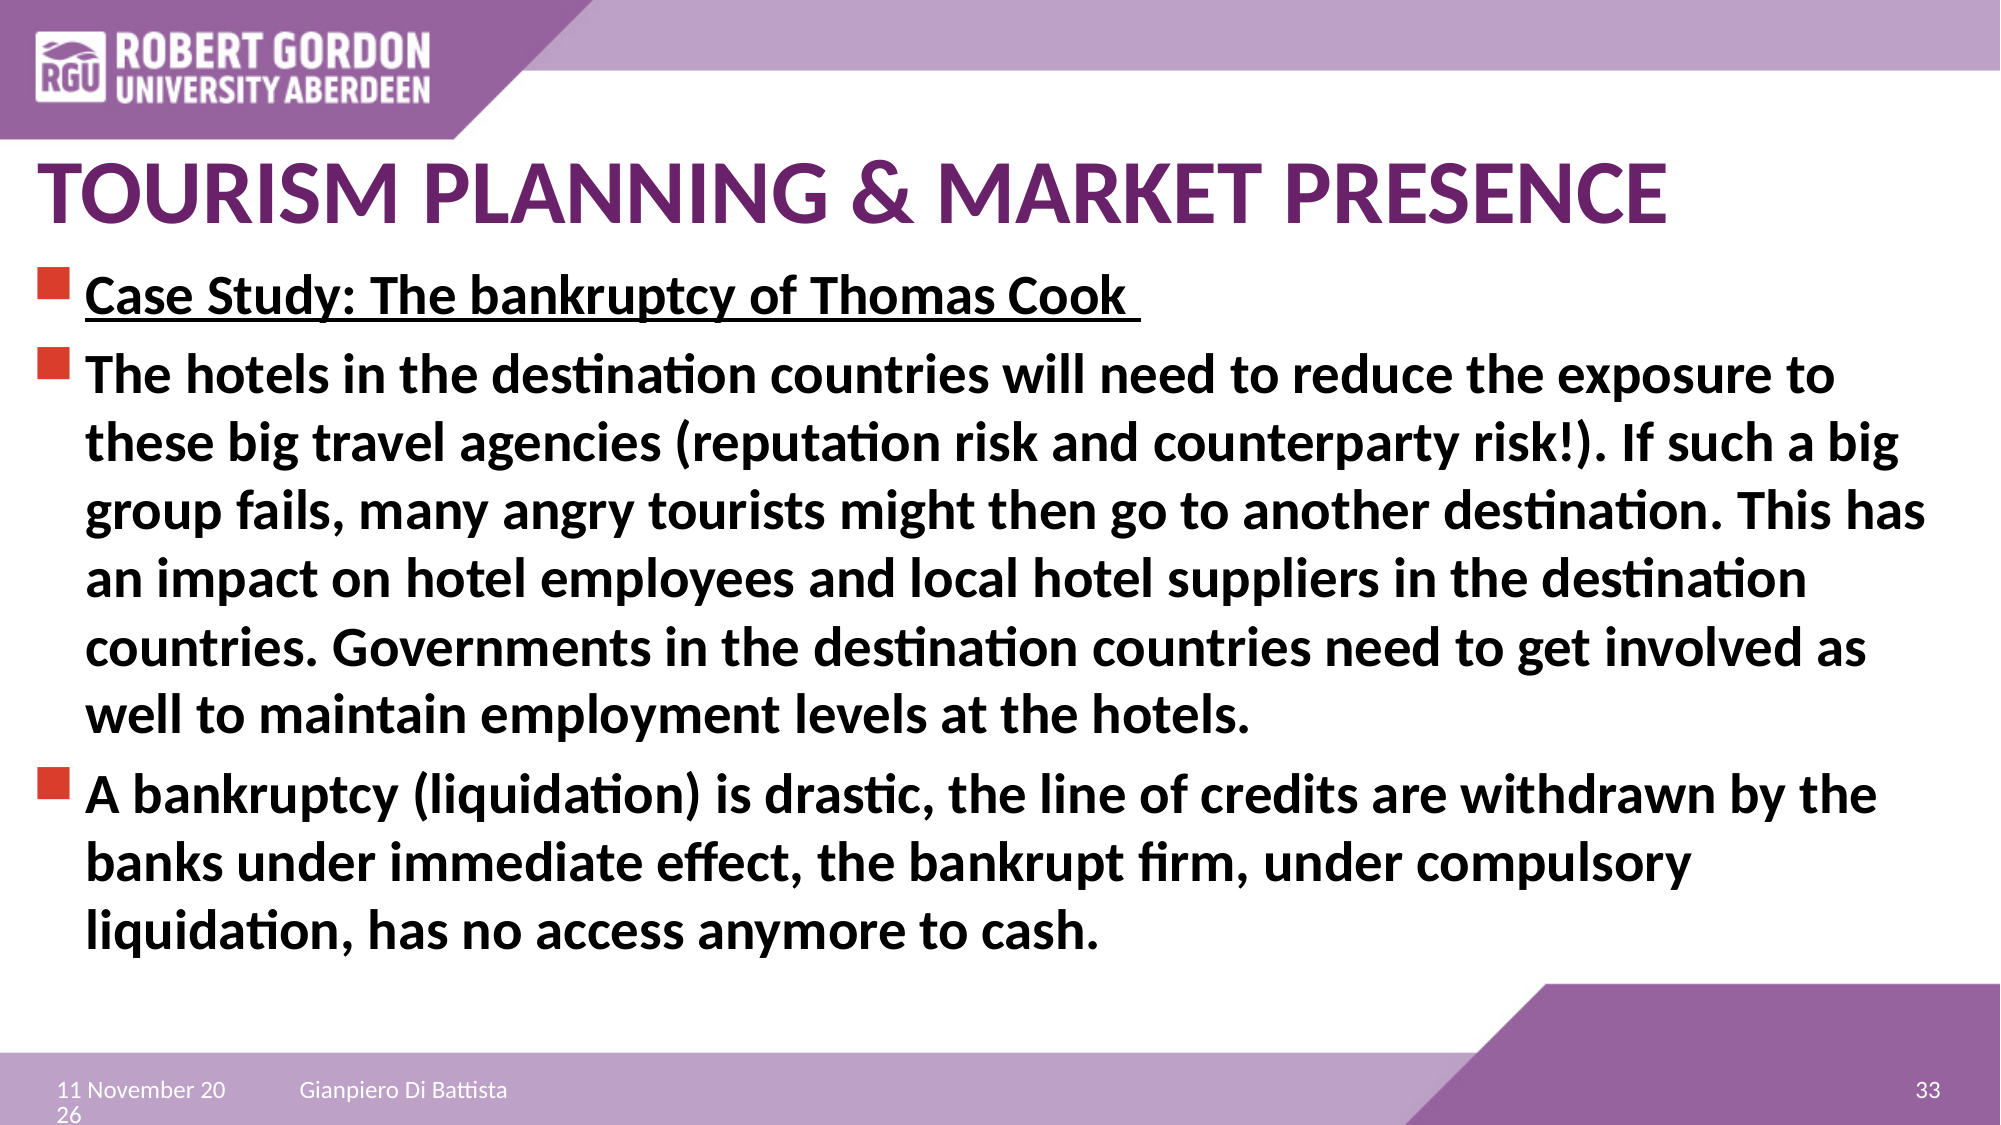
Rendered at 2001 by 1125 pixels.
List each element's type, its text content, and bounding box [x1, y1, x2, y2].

text_box TOURISM PLANNING & MARKET PRESENCE [22, 136, 1983, 291]
slide_number 33 [1412, 1058, 1956, 1119]
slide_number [41, 1058, 250, 1119]
footer Gianpiero Di Battista [284, 1058, 1330, 1119]
picture [0, 0, 2000, 1125]
text_box Case Study: The bankruptcy of Thomas Cook The hotels in the destination countries will need to reduce the exposure to these big travel agencies (reputation risk and counterparty risk!). If such a big group fails, many angry tourists might then go to another destination. This has an impact on hotel employees and local hotel suppliers in the destination countries. Governments in the destination countries need to get involved as well to maintain employment levels at the hotels. A bankruptcy (liquidation) is drastic, the line of credits are withdrawn by the banks under immediate effect, the bankrupt firm, under compulsory liquidation, has no access anymore to cash. [16, 250, 1973, 993]
